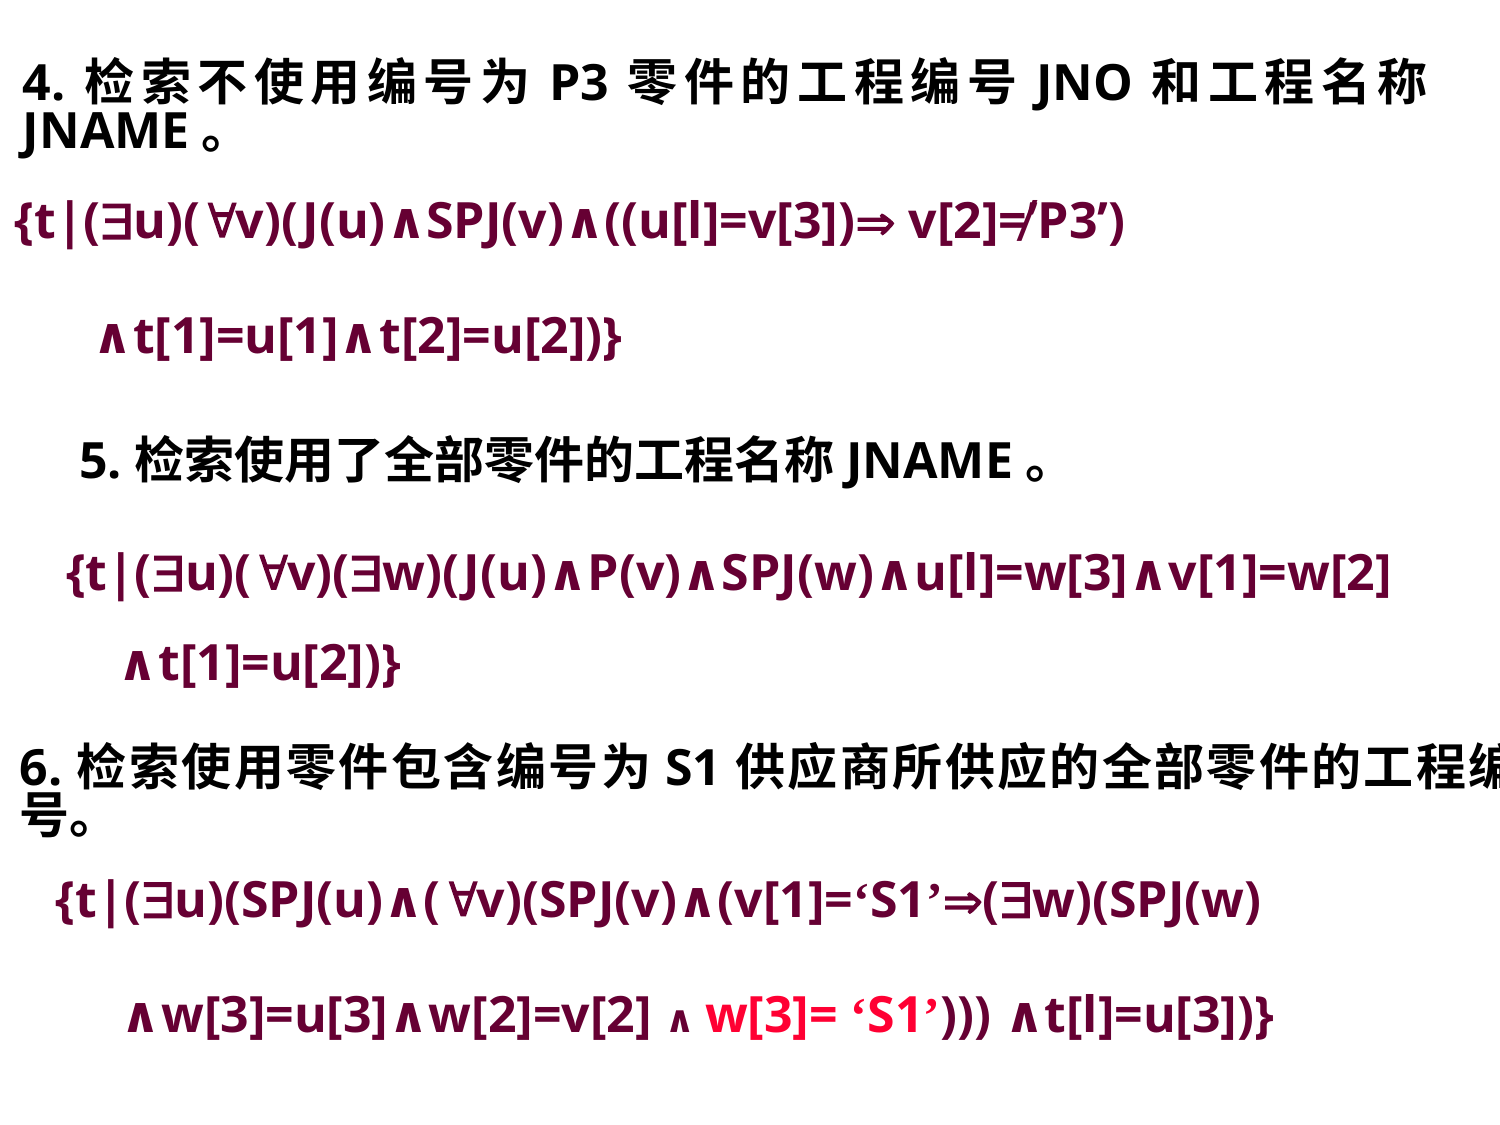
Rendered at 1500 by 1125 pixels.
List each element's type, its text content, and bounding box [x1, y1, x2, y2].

text_box 5.检索使用了全部零件的工程名称JNAME。 [64, 420, 1400, 496]
text_box 4.检索不使用编号为P3零件的工程编号JNO和工程名称JNAME。 [8, 54, 1455, 118]
text_box {t|(u)(v)(J(u)∧SPJ(v)∧((u[l]=v[3]) v[2]≠’P3’) ∧t[1]=u[1]∧t[2]=u[2])} [0, 151, 1500, 372]
text_box 6.检索使用零件包含编号为S1供应商所供应的全部零件的工程编号。 [4, 739, 1500, 803]
text_box {t|(u)(v)(w)(J(u)∧P(v)∧SPJ(w)∧u[l]=w[3]∧v[1]=w[2] ∧t[1]=u[2])} [51, 503, 1407, 699]
text_box {t|(u)(SPJ(u)∧(v)(SPJ(v)∧(v[1]=‘S1’(w)(SPJ(w) ∧w[3]=u[3]∧w[2]=v[2] ∧ w[3]= ‘S1’))) ∧t[l]=u[3])} [41, 830, 1471, 1050]
